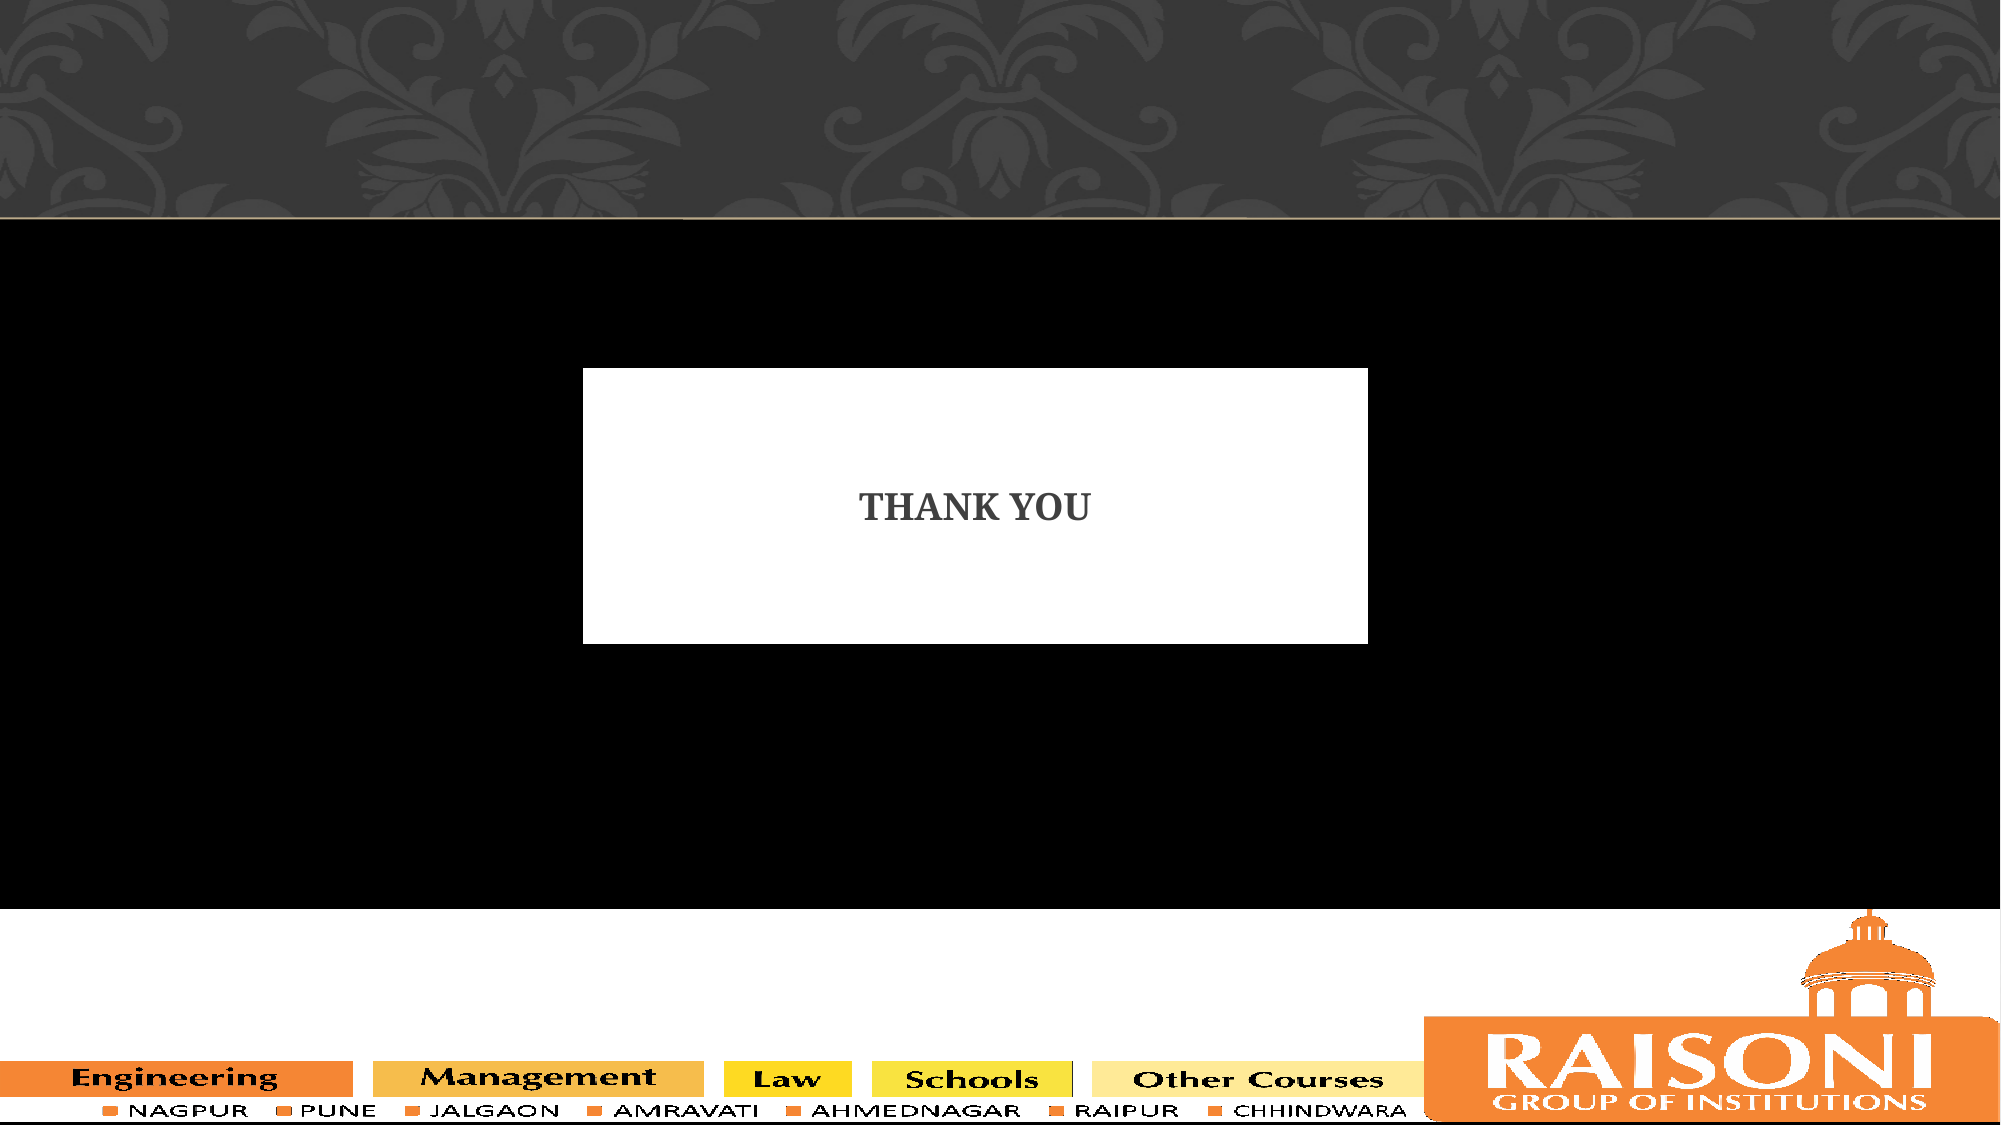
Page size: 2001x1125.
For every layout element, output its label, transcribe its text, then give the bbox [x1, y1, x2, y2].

title THANK YOU [583, 368, 1368, 644]
picture [0, 909, 2000, 1123]
